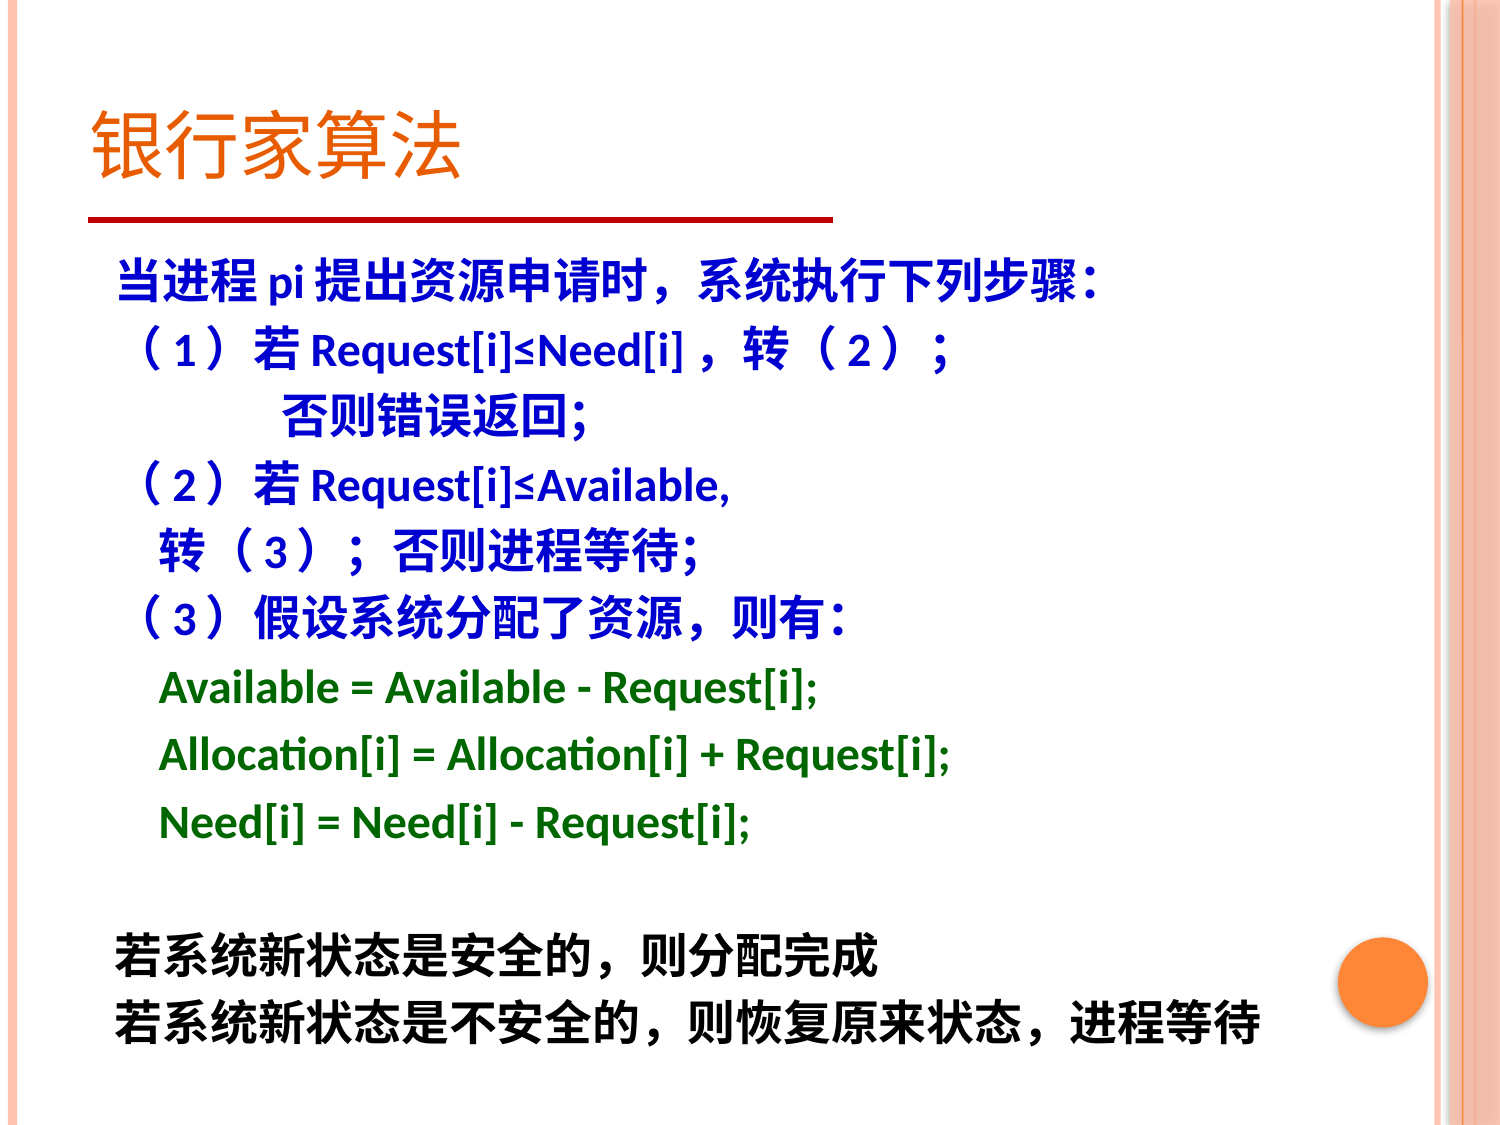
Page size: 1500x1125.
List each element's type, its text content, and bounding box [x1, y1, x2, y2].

title 银行家算法 [75, 45, 1300, 197]
list 当进程pi提出资源申请时，系统执行下列步骤： （1）若Request[i]≤Need[i]，转（2）； 否则错误返回； （2）若Request[i]≤Available, 转（3）；否则进程等待； （3）假设系统分配了资源，则有： Available = Available - Request[i]; Allocation[i] = Allocation[i] + Request[i]; Need[i] = Need[i] - Request[i]; 若系统新状态是安全的，则分配完成 若系统新状态是不安全的，则恢复原来状态，进程等待 [100, 243, 1378, 1059]
